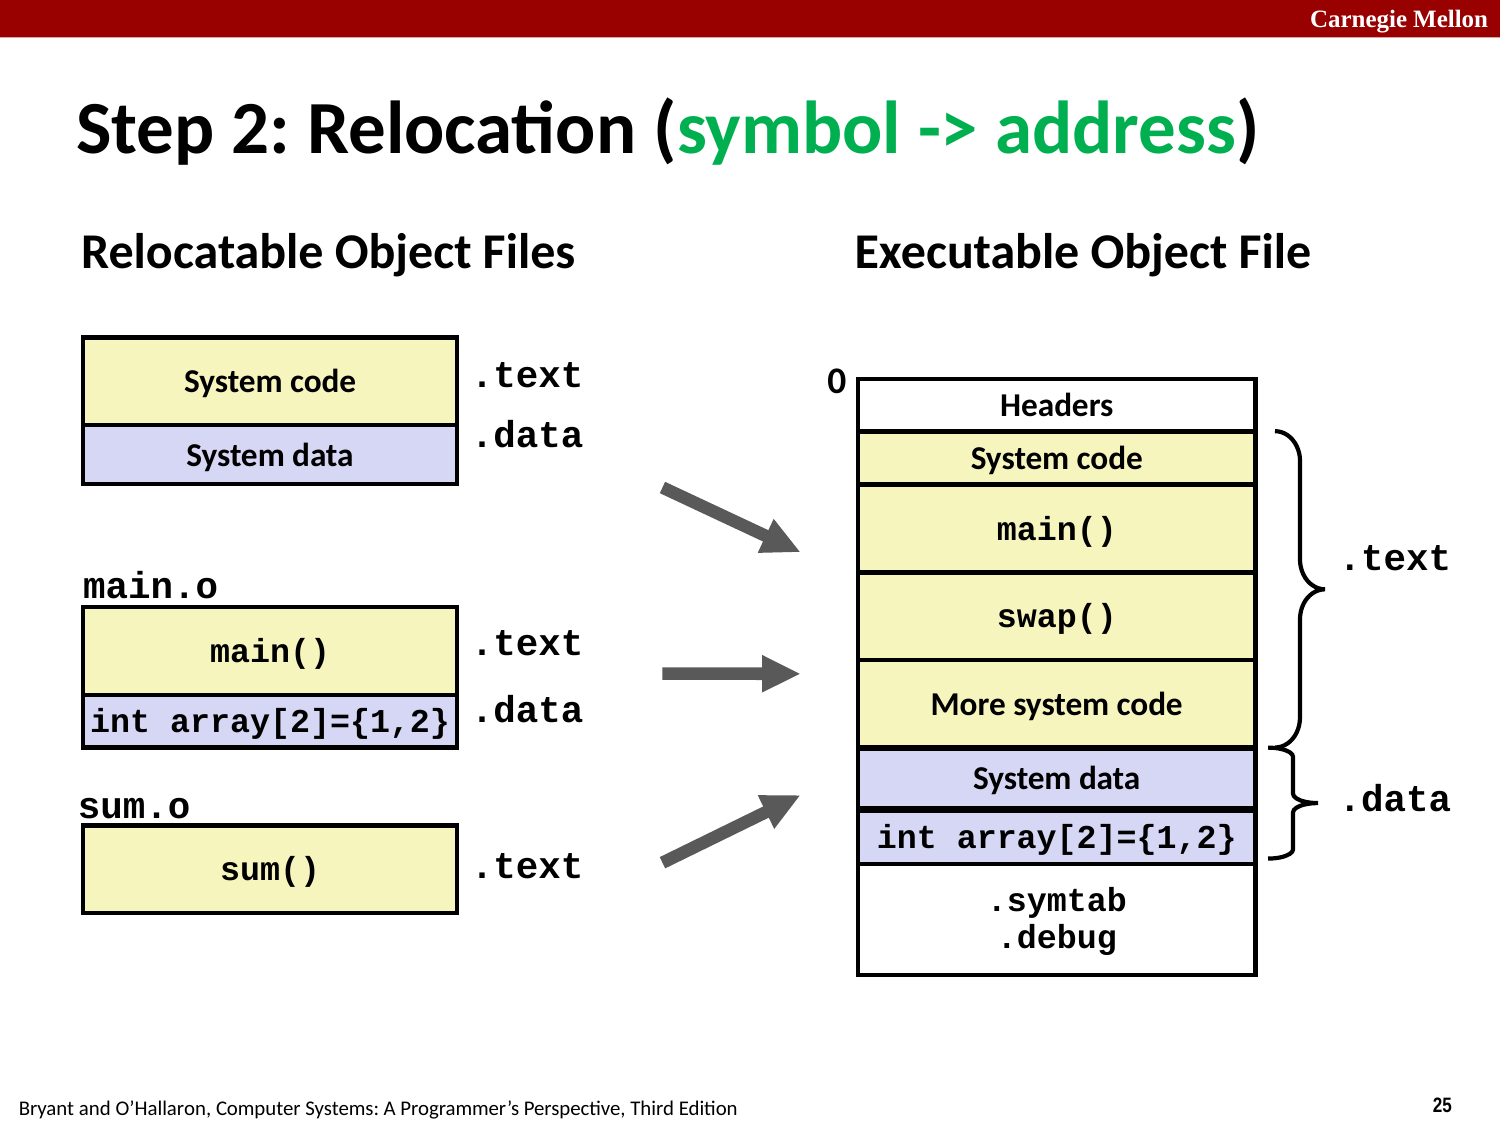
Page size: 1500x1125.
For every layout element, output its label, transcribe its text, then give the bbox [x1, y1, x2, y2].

text_box int array[2]={1,2} [83, 694, 457, 748]
text_box Relocatable Object Files [66, 214, 591, 289]
title Step 2: Relocation (symbol -> address) [60, 76, 1308, 171]
text_box .data [456, 406, 599, 465]
text_box sum.o [63, 777, 206, 835]
text_box .text [456, 837, 599, 895]
text_box main.o [68, 557, 234, 615]
text_box .text [456, 613, 599, 672]
text_box sum() [83, 825, 457, 913]
text_box System code [83, 337, 457, 425]
text_box System data [83, 425, 457, 485]
text_box main() [83, 607, 457, 694]
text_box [662, 213, 1467, 975]
text_box .data [456, 681, 599, 740]
text_box .text [456, 346, 599, 405]
